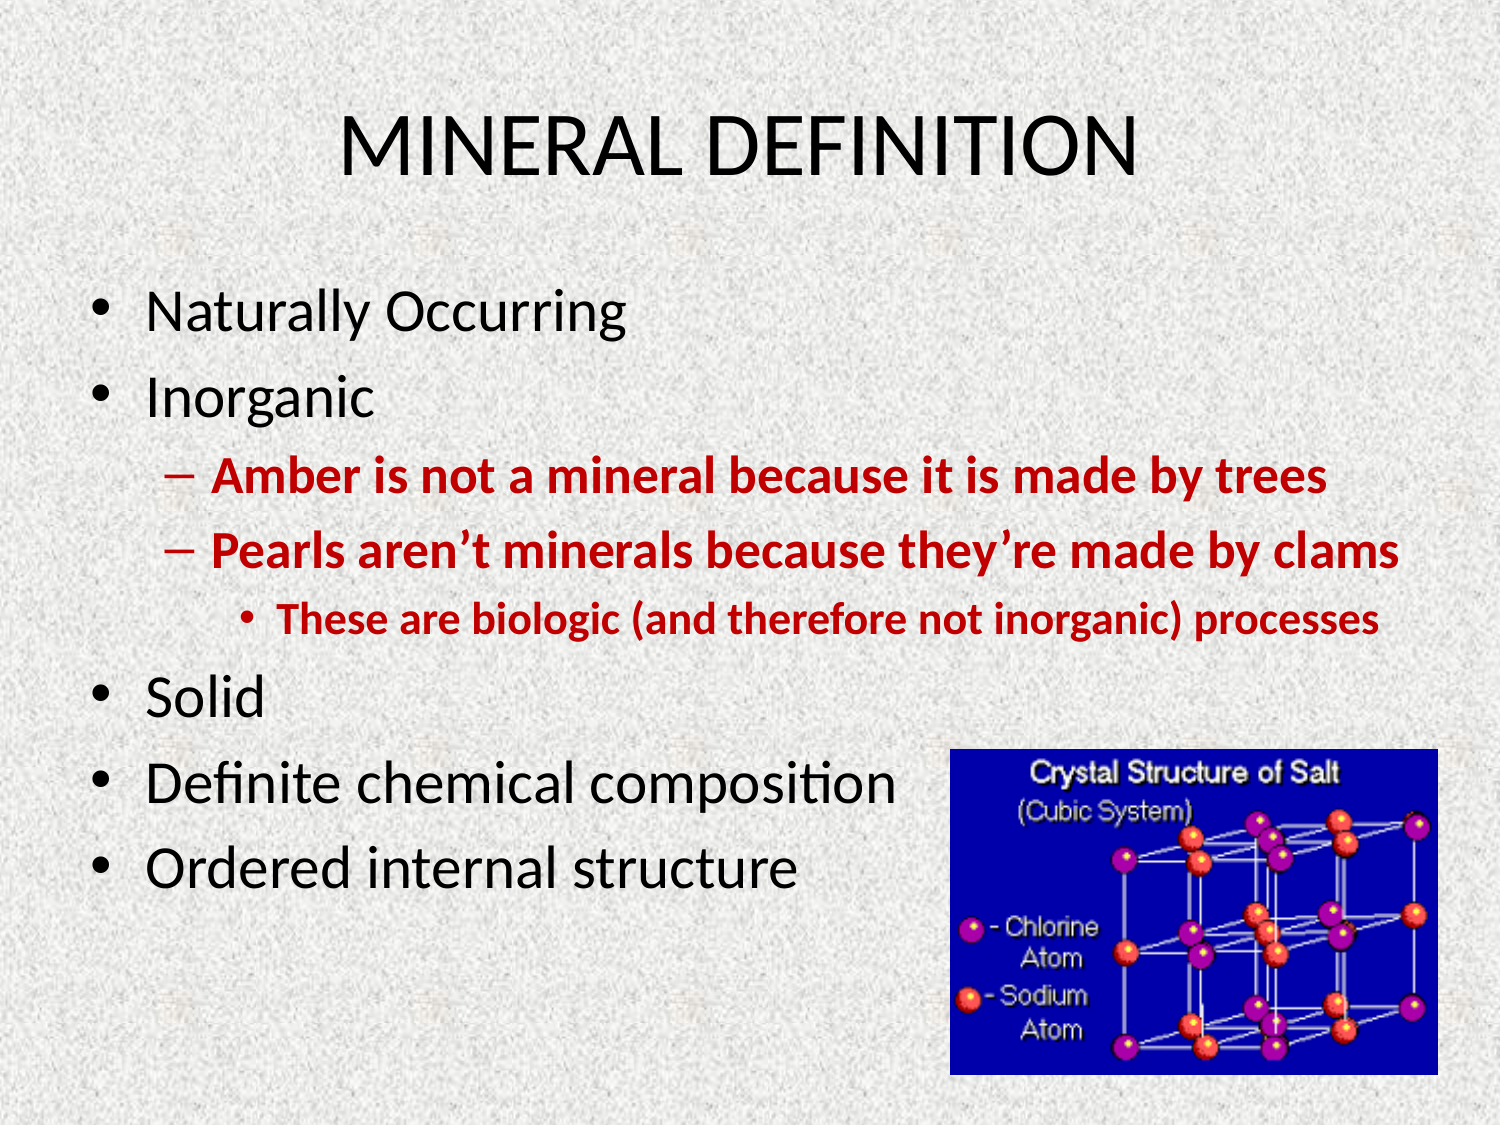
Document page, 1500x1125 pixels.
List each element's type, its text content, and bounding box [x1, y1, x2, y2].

list Naturally Occurring Inorganic Amber is not a mineral because it is made by trees Pearls aren’t minerals because they’re made by clams These are biologic (and therefore not inorganic) processes Solid Definite chemical composition Ordered internal structure [75, 262, 1425, 1005]
picture [0, 0, 1500, 1125]
title MINERAL DEFINITION [75, 45, 1425, 233]
